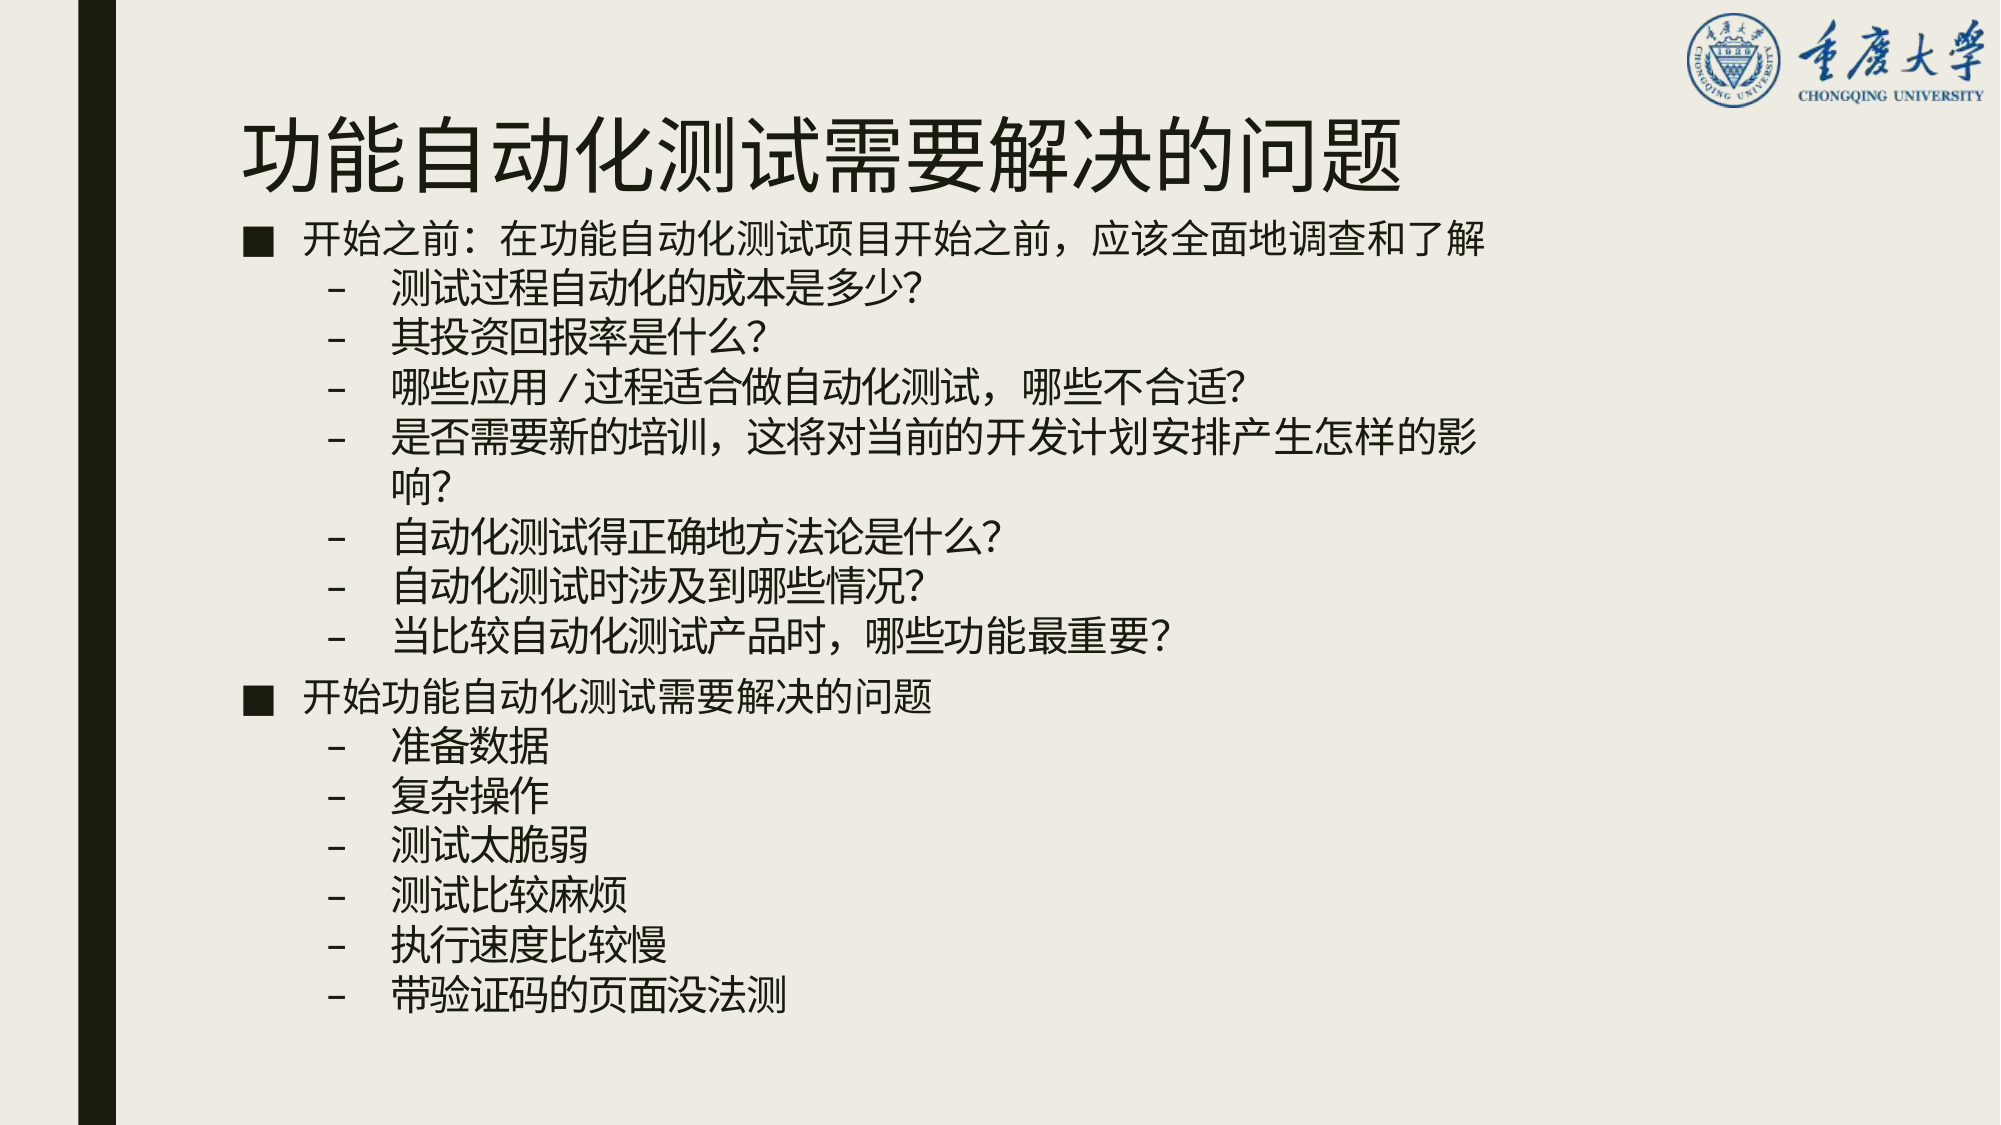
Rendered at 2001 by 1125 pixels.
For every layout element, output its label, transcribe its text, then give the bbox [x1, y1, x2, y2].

picture [1687, 13, 1985, 108]
title 功能自动化测试需要解决的问题 [237, 101, 1408, 211]
text_box 开始之前：在功能自动化测试项目开始之前，应该全面地调查和了解 测试过程自动化的成本是多少？ 其投资回报率是什么？ 哪些应用/过程适合做自动化测试，哪些不合适？ 是否需要新的培训，这将对当前的开发计划安排产生怎样的影响？ 自动化测试得正确地方法论是什么？ 自动化测试时涉及到哪些情况？ 当比较自动化测试产品时，哪些功能最重要？ 开始功能自动化测试需要解决的问题 准备数据 复杂操作 测试太脆弱 测试比较麻烦 执行速度比较慢 带验证码的页面没法测 [237, 211, 1539, 1019]
